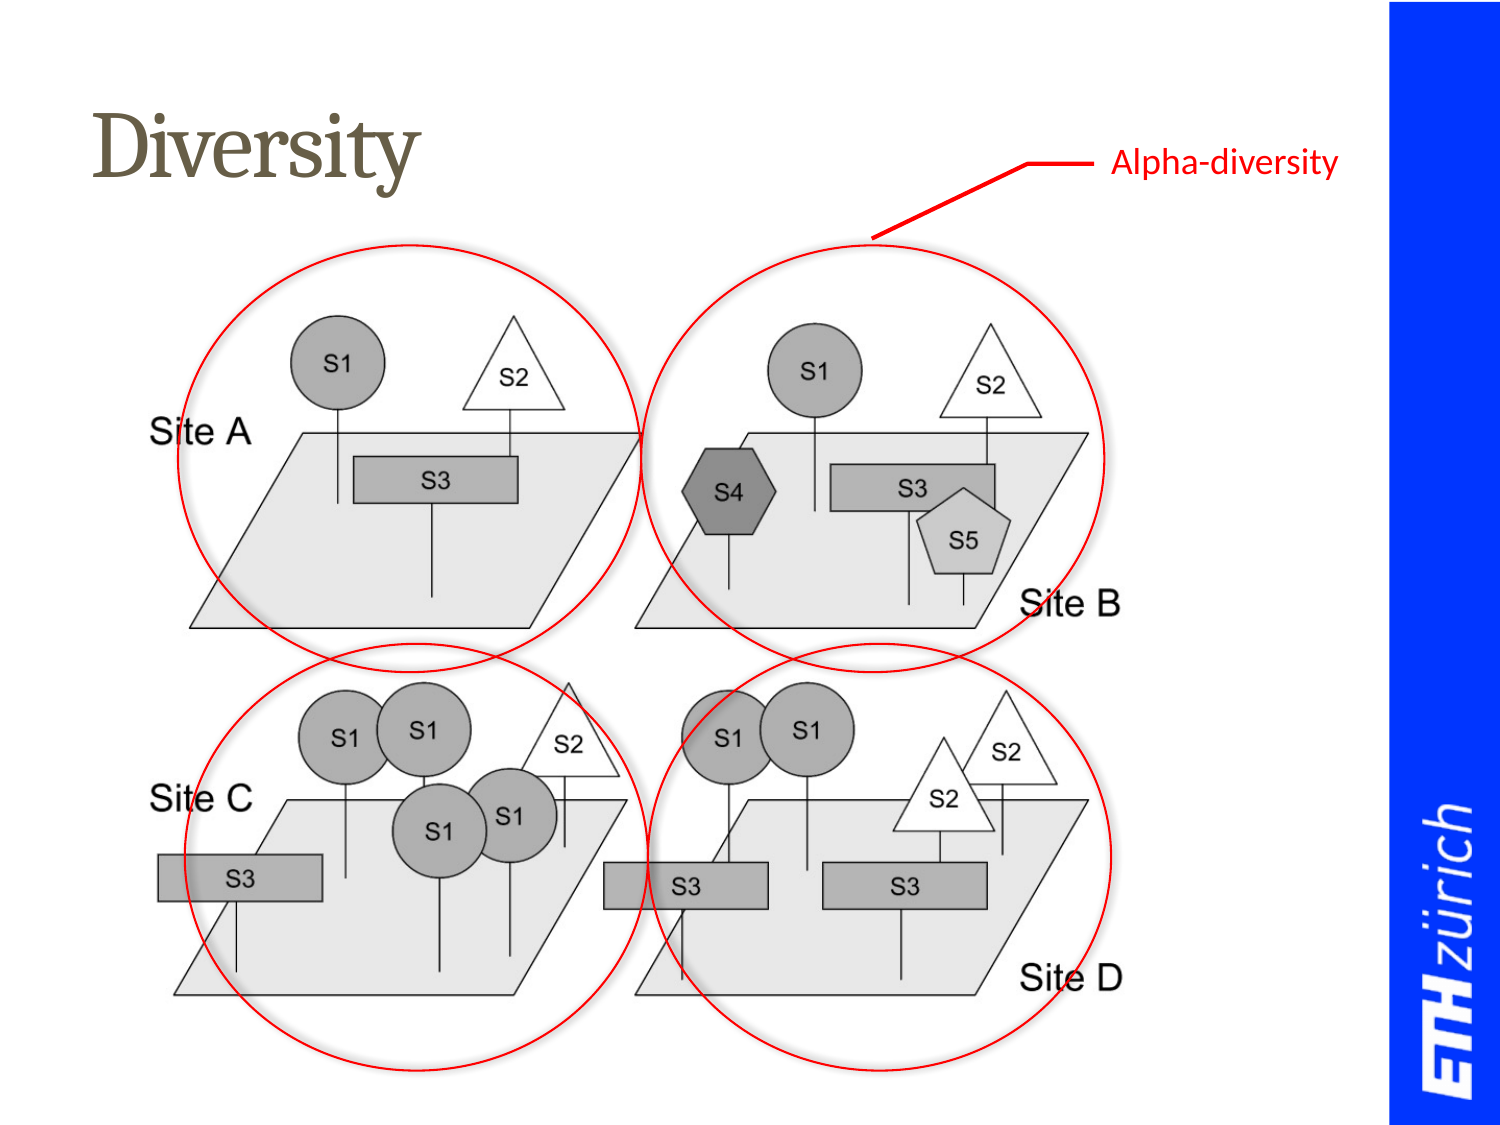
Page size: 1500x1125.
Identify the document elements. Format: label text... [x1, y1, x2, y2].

title Diversity [75, 45, 1325, 233]
picture [90, 269, 177, 1058]
picture [1423, 805, 1471, 1099]
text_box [177, 128, 1357, 1072]
